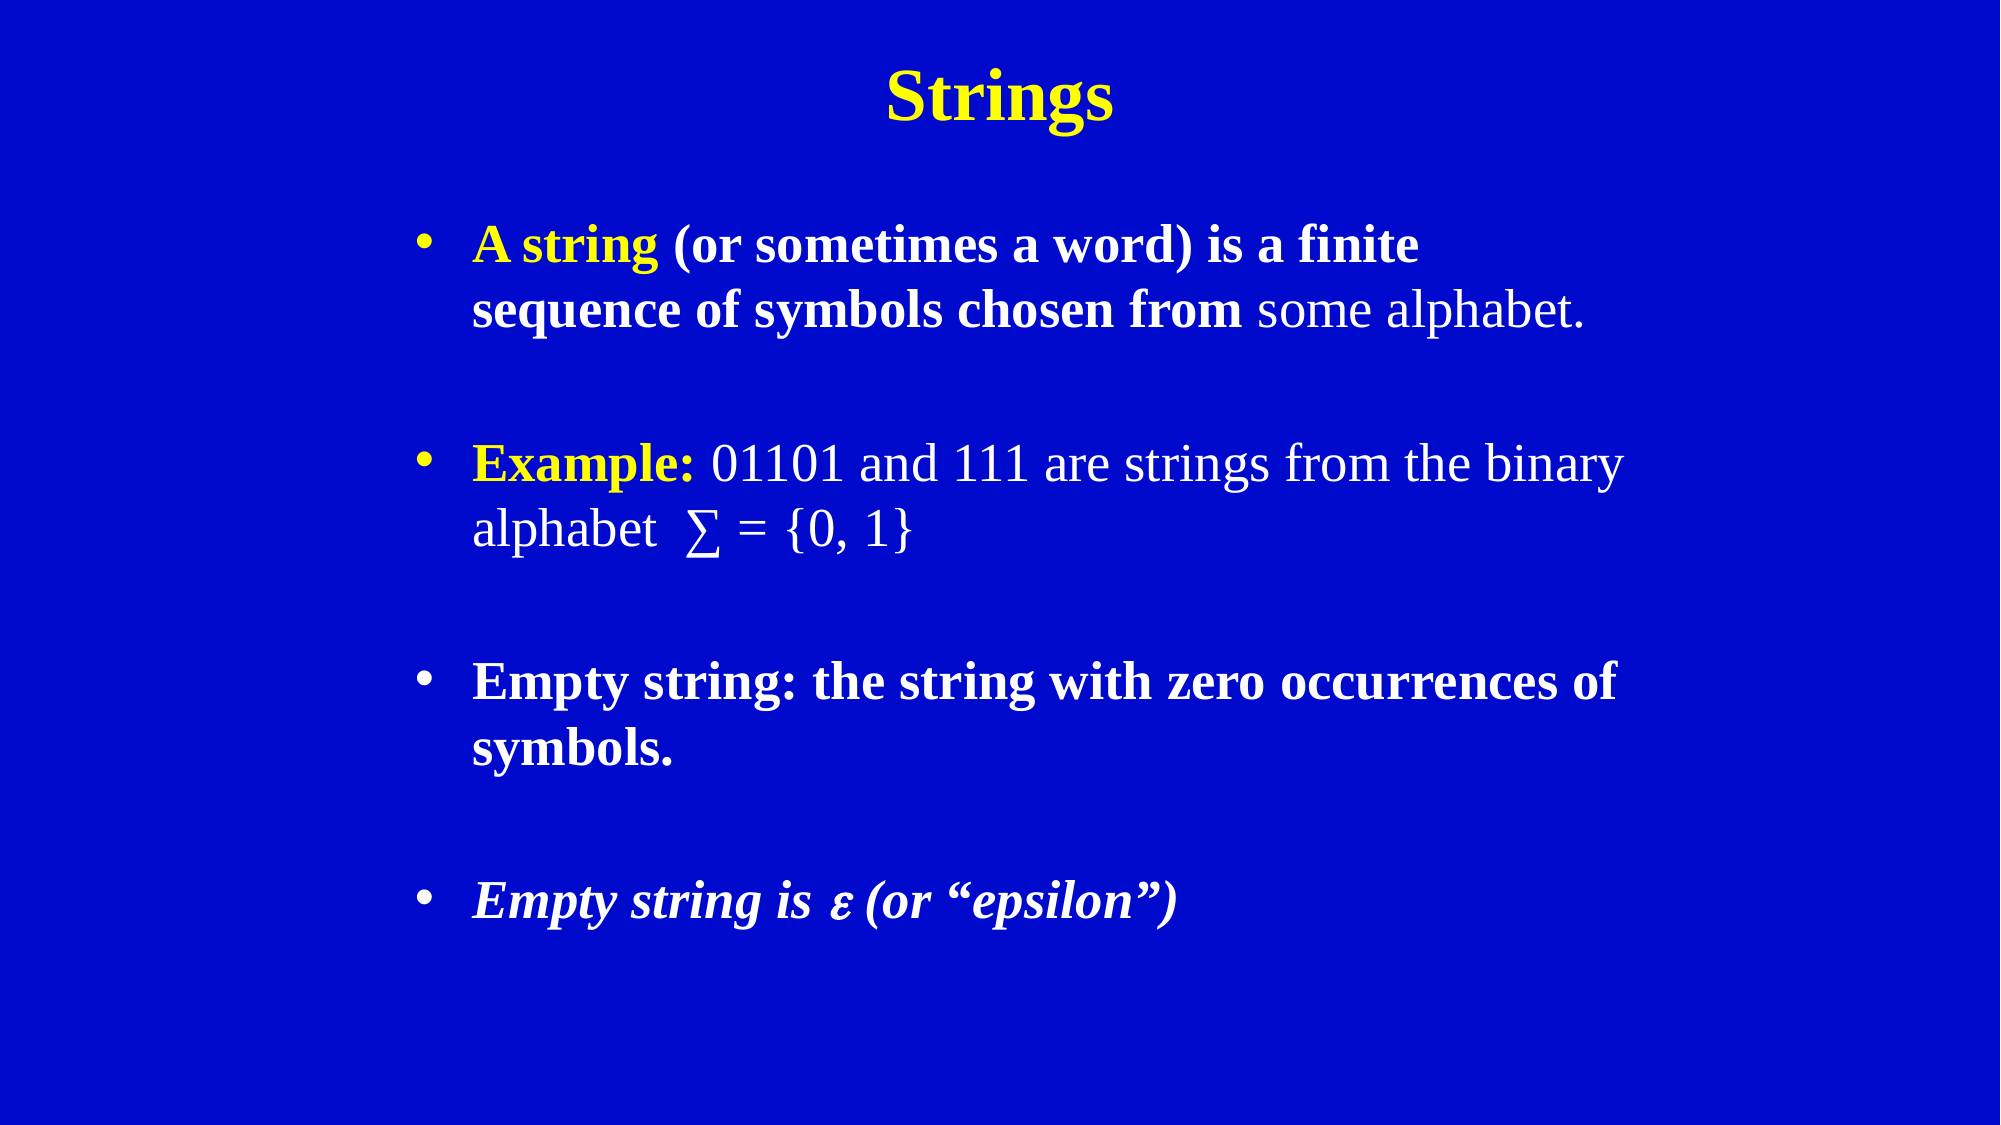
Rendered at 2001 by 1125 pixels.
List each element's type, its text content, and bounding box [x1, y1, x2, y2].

title Strings [525, 37, 1475, 143]
list A string (or sometimes a word) is a finite sequence of symbols chosen from some alphabet. Example: 01101 and 111 are strings from the binary alphabet ∑ = {0, 1} Empty string: the string with zero occurrences of symbols. Empty string is  (or “epsilon”) [399, 200, 1650, 950]
